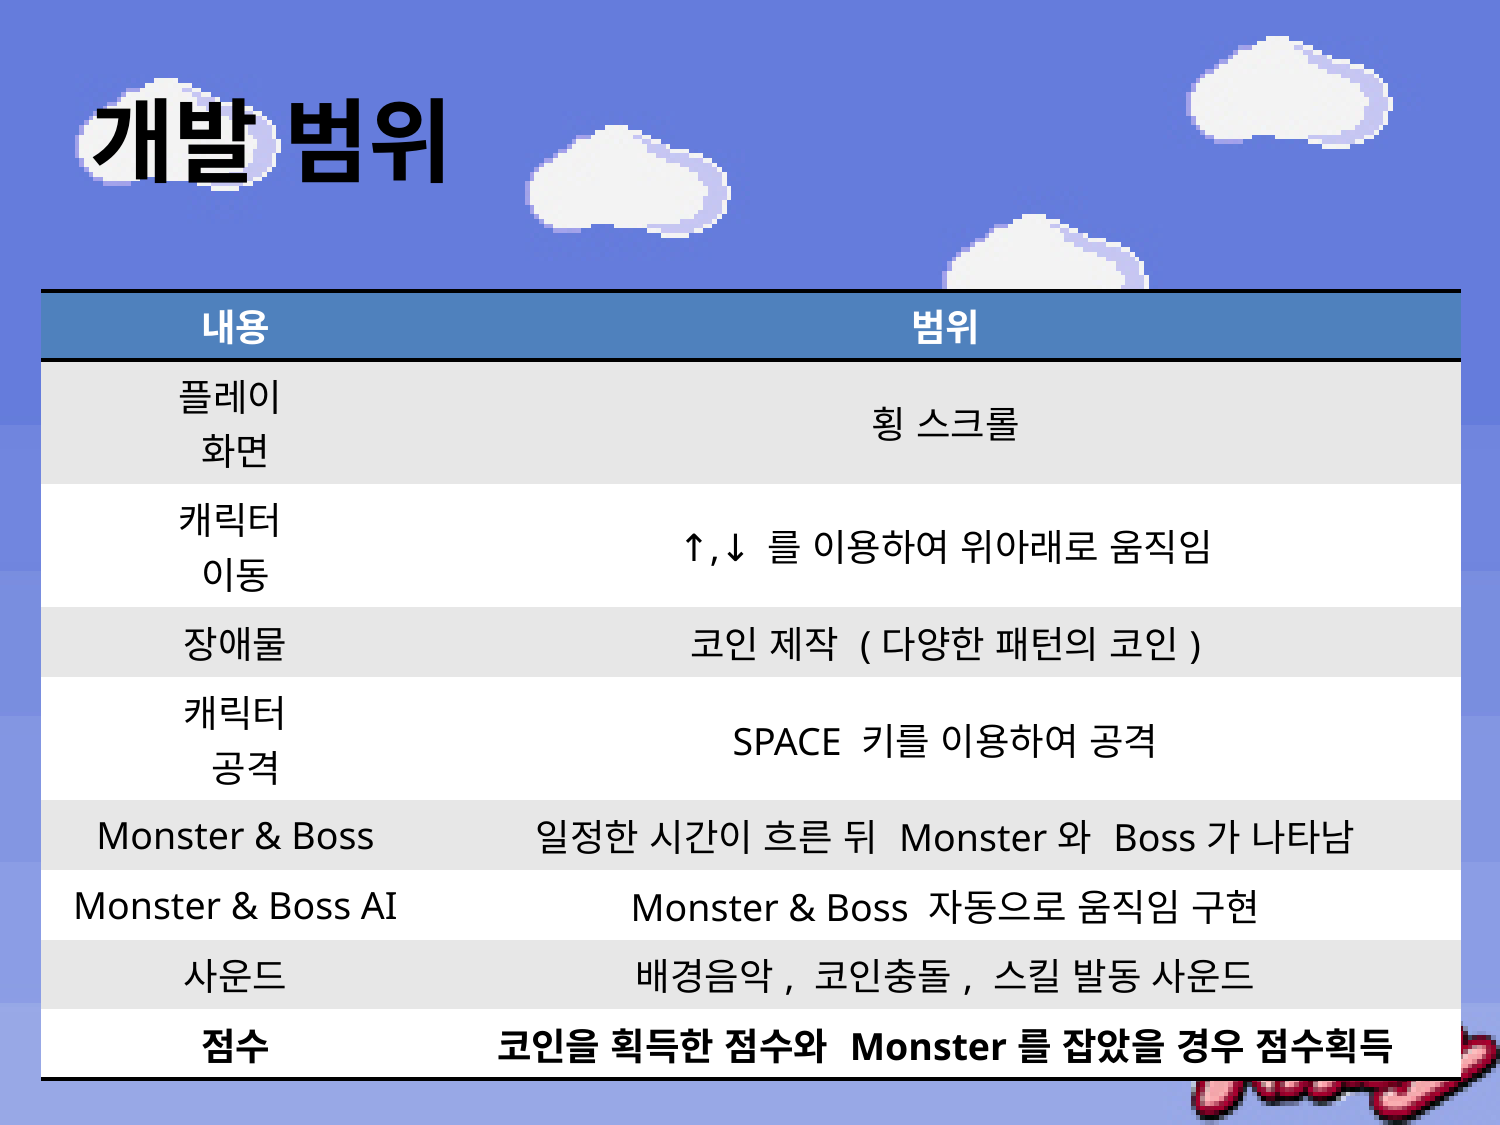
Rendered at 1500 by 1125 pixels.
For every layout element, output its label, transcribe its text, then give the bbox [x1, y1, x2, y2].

table_cell 플레이 화면 [41, 362, 430, 484]
table_cell 코인을 획득한 점수와 Monster를 잡았을 경우 점수획득 [430, 1009, 1461, 1077]
table_cell 일정한 시간이 흐른 뒤 Monster와 Boss가 나타남 [430, 800, 1461, 870]
title 개발 범위 [75, 45, 1425, 233]
table_cell 점수 [41, 1009, 430, 1077]
table_header 내용 [41, 293, 430, 358]
table_cell Monster & Boss [41, 800, 430, 870]
table_cell 사운드 [41, 940, 430, 1009]
table_cell ↑,↓를 이용하여 위아래로 움직임 [430, 484, 1461, 607]
table_cell Monster & Boss 자동으로 움직임 구현 [430, 870, 1461, 940]
table_cell Monster & Boss AI [41, 870, 430, 940]
table_cell 캐릭터 공격 [41, 677, 430, 800]
table_cell 캐릭터 이동 [41, 484, 430, 607]
table_header 범위 [430, 293, 1461, 358]
table_cell 코인 제작 (다양한 패턴의 코인) [430, 607, 1461, 677]
table_cell SPACE 키를 이용하여 공격 [430, 677, 1461, 800]
table_cell 횡 스크롤 [430, 362, 1461, 484]
picture [0, 0, 1500, 1125]
table_cell 장애물 [41, 607, 430, 677]
table_cell 배경음악, 코인충돌, 스킬 발동 사운드 [430, 940, 1461, 1009]
